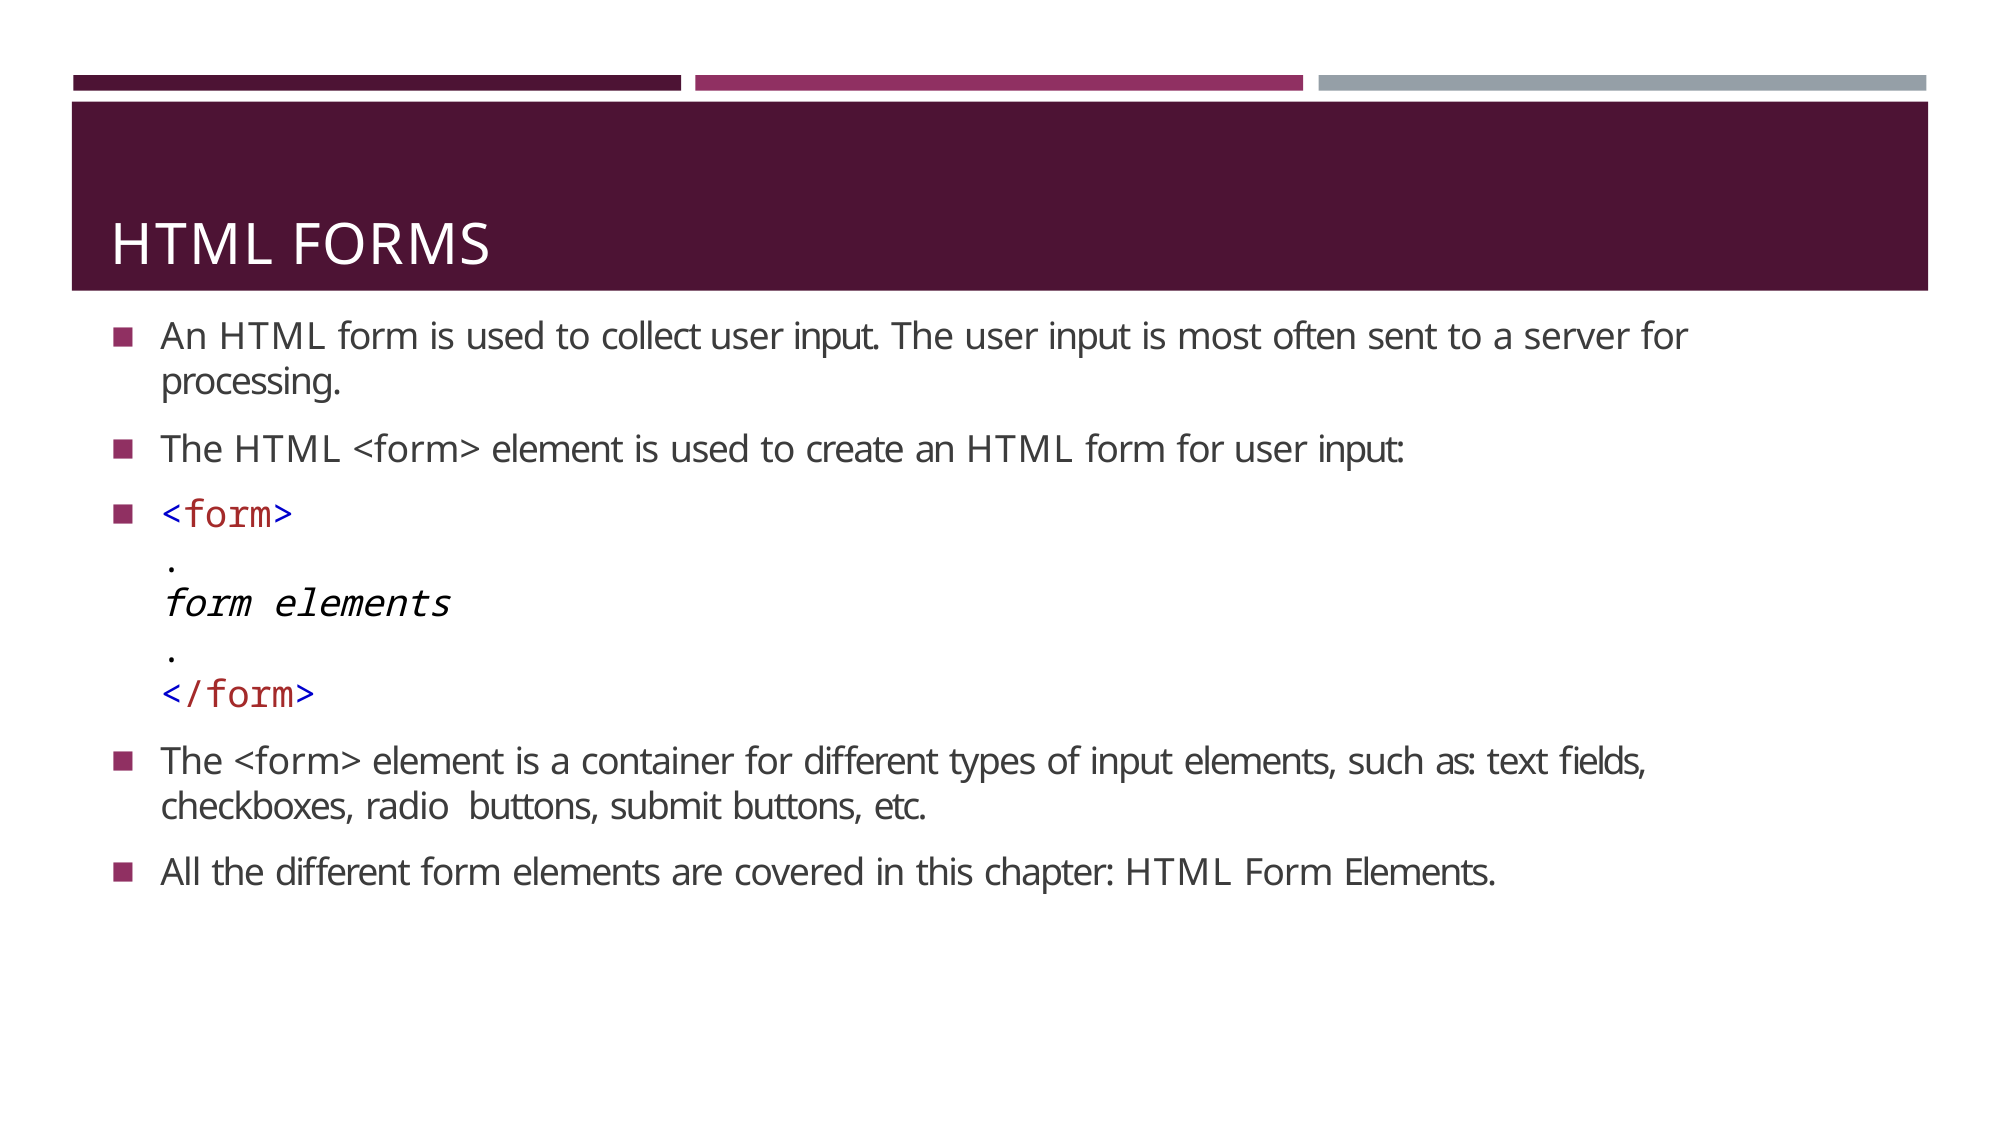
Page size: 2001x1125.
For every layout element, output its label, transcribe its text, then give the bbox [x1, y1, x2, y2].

text_box An HTML form is used to collect user input. The user input is most often sent to a server for processing. The HTML <form> element is used to create an HTML form for user input: <form> . form elements . </form> The <form> element is a container for different types of input elements, such as: text fields, checkboxes, radio buttons, submit buttons, etc. All the different form elements are covered in this chapter: HTML Form Elements. [108, 287, 1826, 893]
title HTML FORMS [71, 101, 1929, 291]
